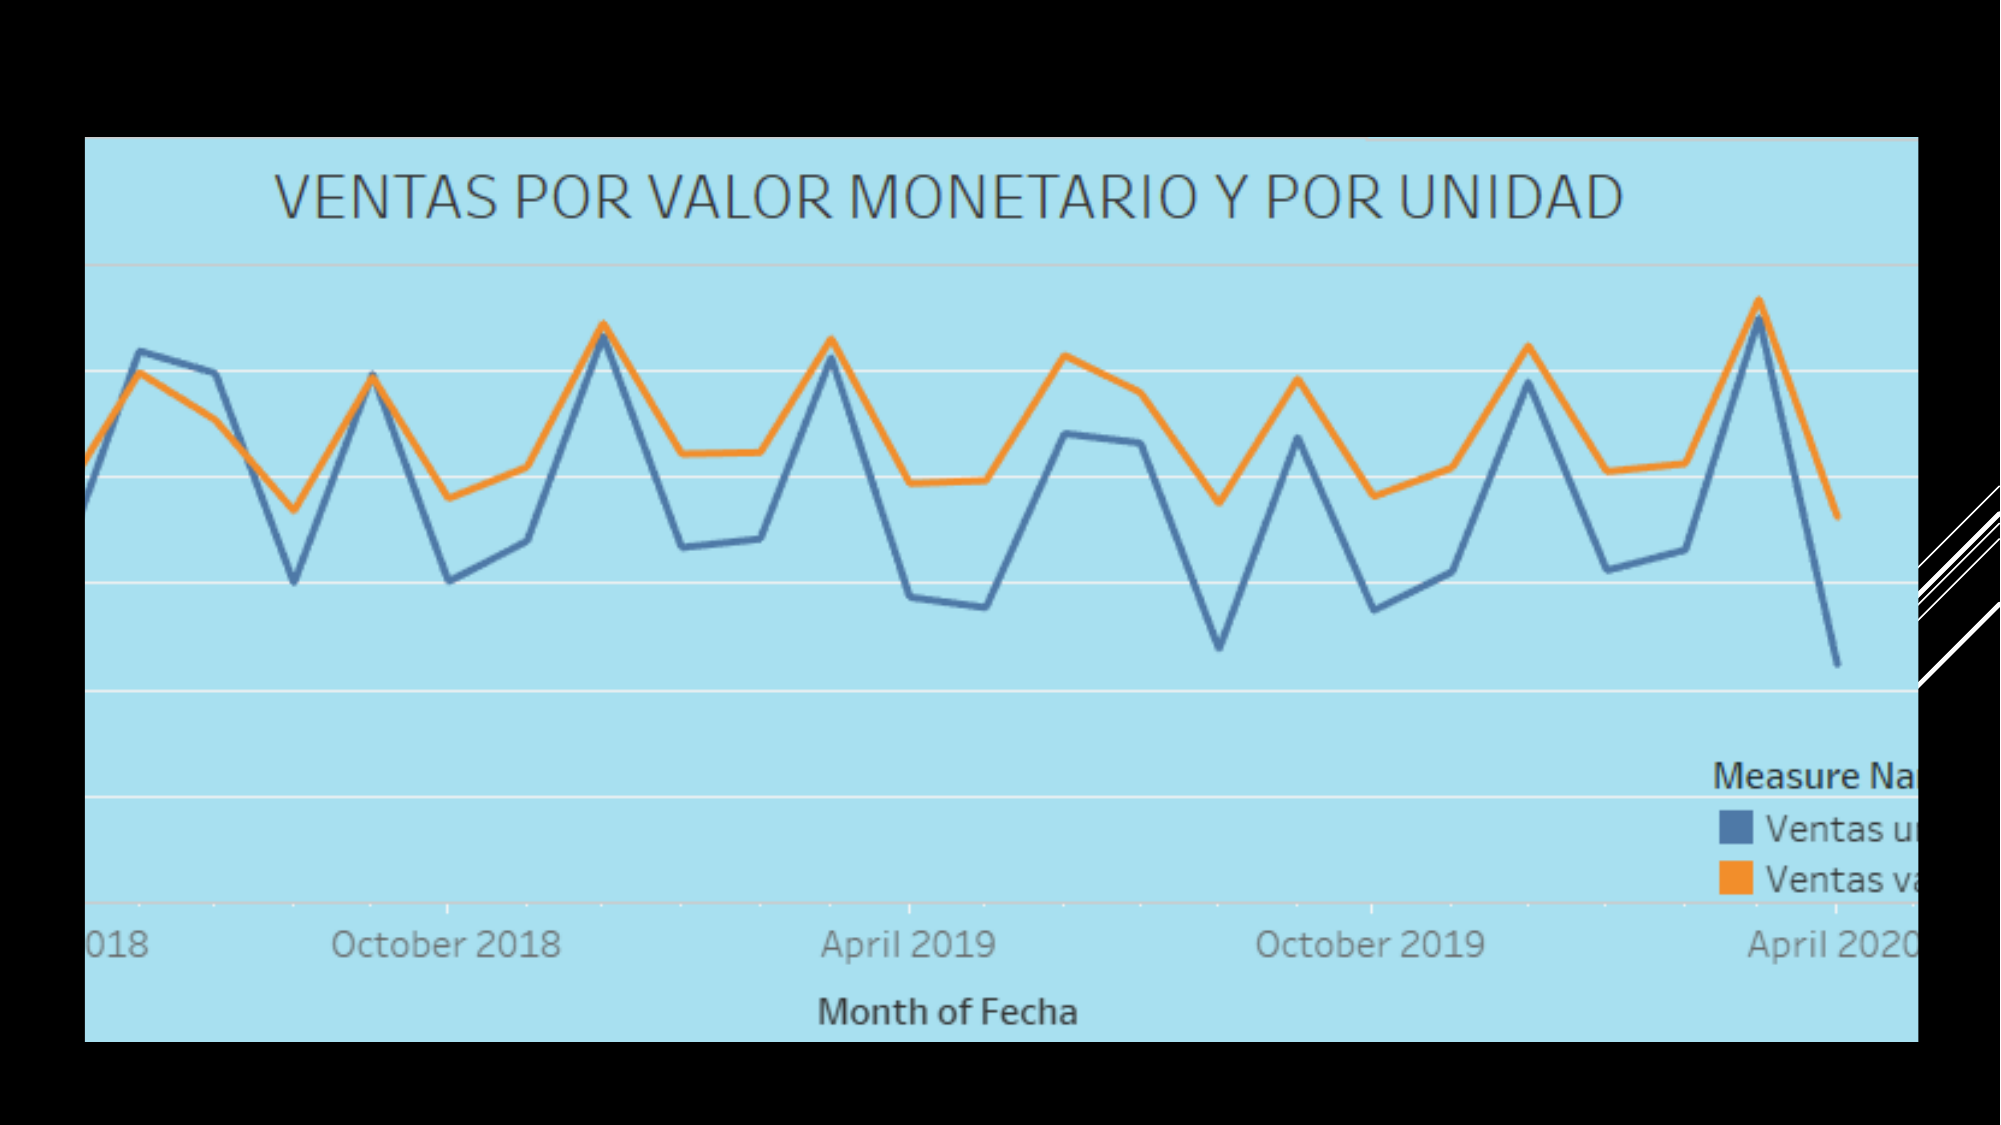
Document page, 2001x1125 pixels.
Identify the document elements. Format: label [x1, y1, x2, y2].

list [84, 137, 1919, 1042]
